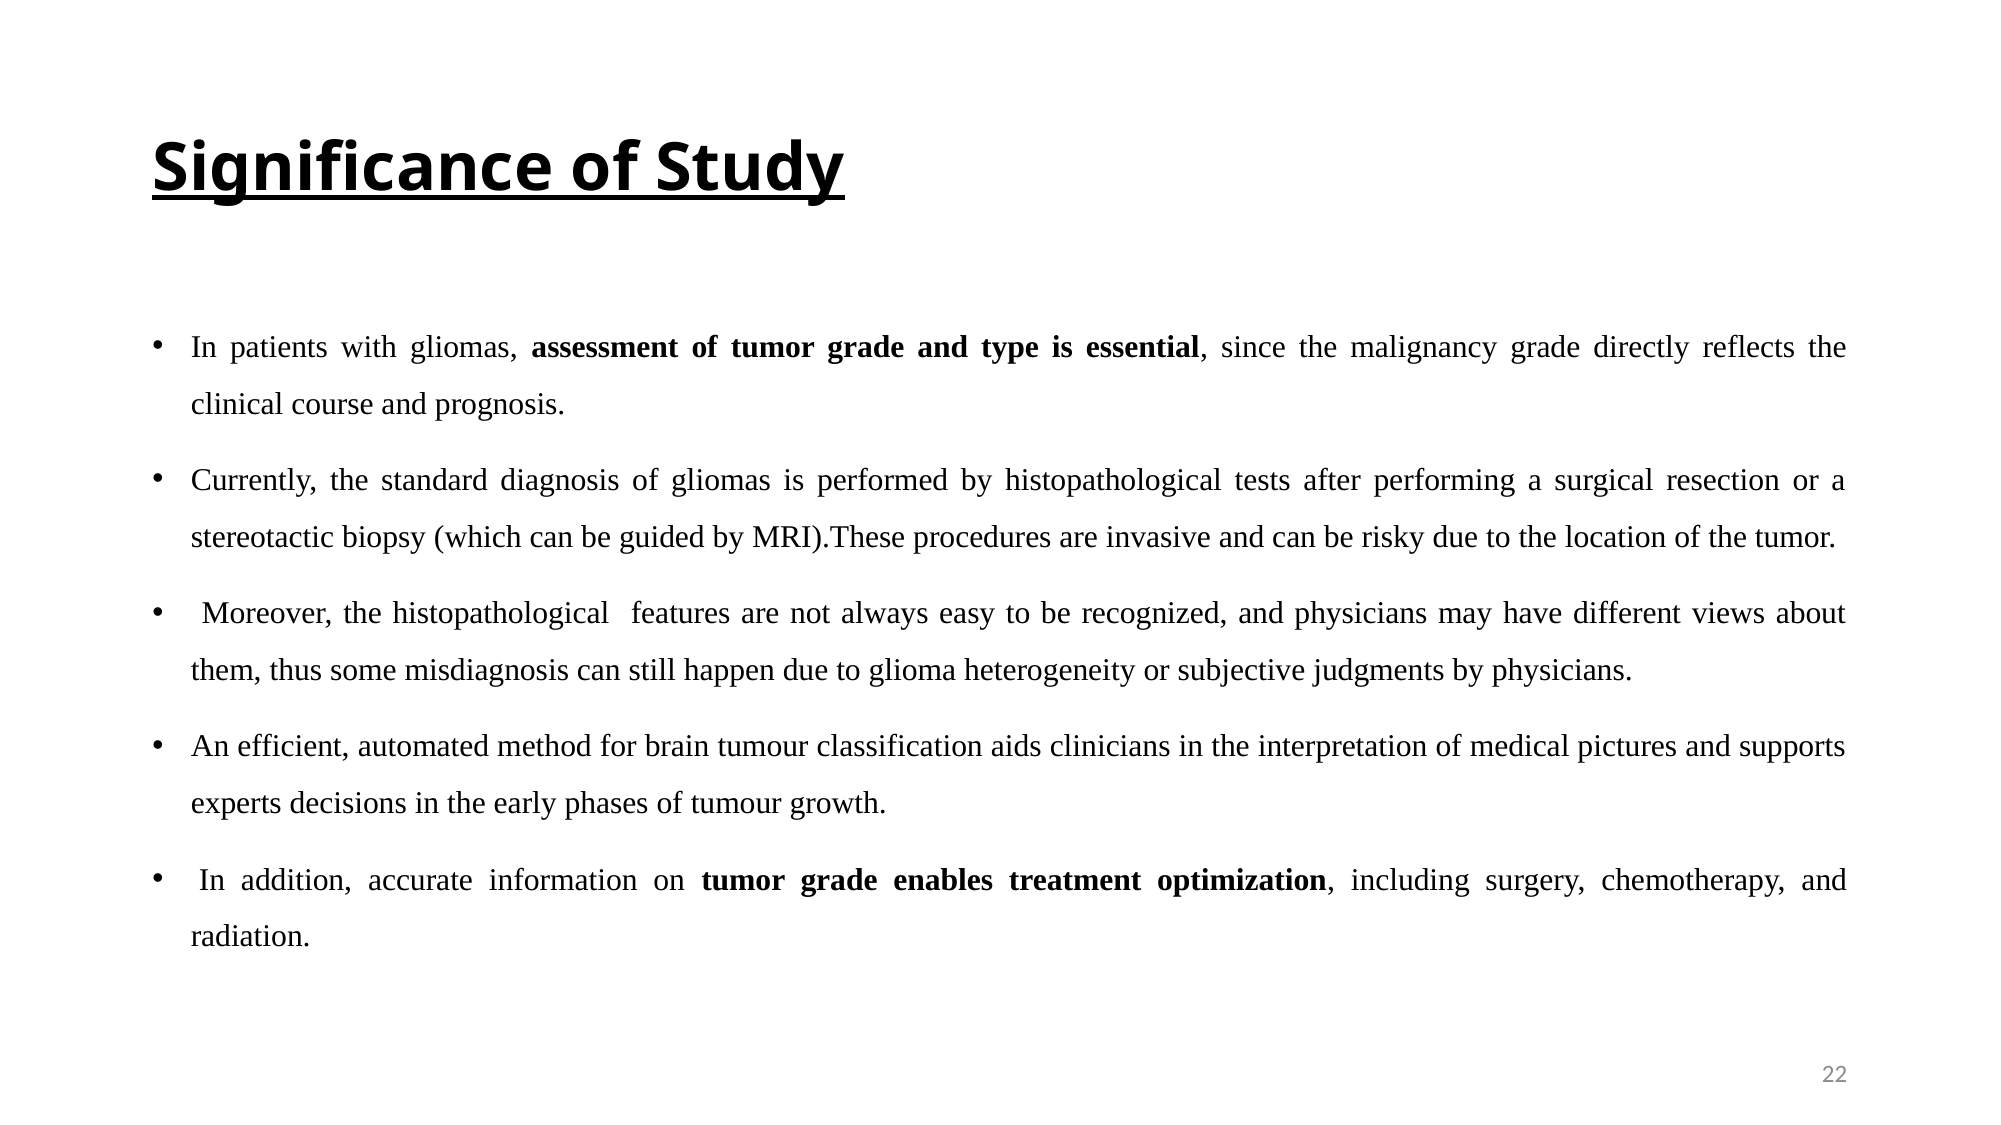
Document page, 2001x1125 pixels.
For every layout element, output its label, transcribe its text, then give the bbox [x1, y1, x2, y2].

slide_number 22 [1412, 1042, 1863, 1103]
list In patients with gliomas, assessment of tumor grade and type is essential, since the malignancy grade directly reflects the clinical course and prognosis. Currently, the standard diagnosis of gliomas is performed by histopathological tests after performing a surgical resection or a stereotactic biopsy (which can be guided by MRI).These procedures are invasive and can be risky due to the location of the tumor. Moreover, the histopathological features are not always easy to be recognized, and physicians may have different views about them, thus some misdiagnosis can still happen due to glioma heterogeneity or subjective judgments by physicians. An efficient, automated method for brain tumour classification aids clinicians in the interpretation of medical pictures and supports experts decisions in the early phases of tumour growth. In addition, accurate information on tumor grade enables treatment optimization, including surgery, chemotherapy, and radiation. [137, 299, 1863, 1014]
title Significance of Study [137, 59, 1863, 278]
